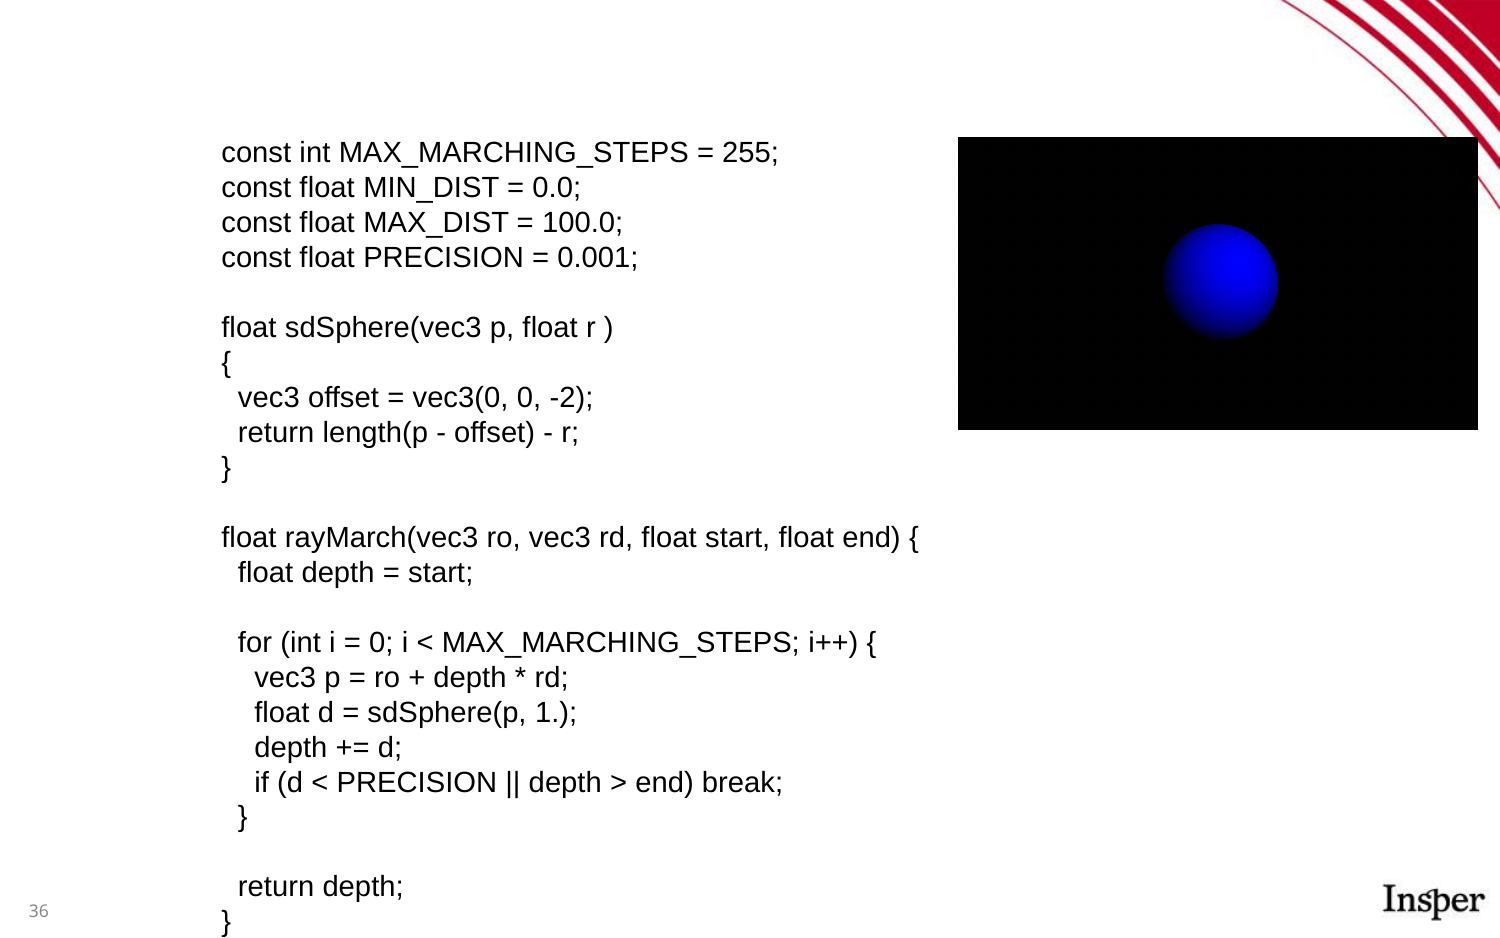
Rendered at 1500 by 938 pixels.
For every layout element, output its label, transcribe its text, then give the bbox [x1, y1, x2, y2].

picture [249, 0, 1500, 938]
slide_number 36 [0, 887, 78, 938]
text_box const int MAX_MARCHING_STEPS = 255; const float MIN_DIST = 0.0; const float MAX_DIST = 100.0; const float PRECISION = 0.001; float sdSphere(vec3 p, float r ) { vec3 offset = vec3(0, 0, -2); return length(p - offset) - r; } float rayMarch(vec3 ro, vec3 rd, float start, float end) { float depth = start; for (int i = 0; i < MAX_MARCHING_STEPS; i++) { vec3 p = ro + depth * rd; float d = sdSphere(p, 1.); depth += d; if (d < PRECISION || depth > end) break; } return depth; } vec3 calcNormal(vec3 p) { vec2 e = vec2(1.0, -1.0) * 0.0005; // epsilon float r = 1.; // radius of sphere return normalize( e.xyy * sdSphere(p + e.xyy, r) + e.yyx * sdSphere(p + e.yyx, r) + e.yxy * sdSphere(p + e.yxy, r) + e.xxx * sdSphere(p + e.xxx, r)); } void mainImage( out vec4 fragColor, in vec2 fragCoord ) { vec2 uv = (fragCoord-.5*iResolution.xy)/iResolution.y; vec3 col = vec3(0); vec3 ro = vec3(0, 0, 3); // ray origin that represents camera position vec3 rd = normalize(vec3(uv, -1)); // ray direction float d = rayMarch(ro, rd, MIN_DIST, MAX_DIST); // distance to sphere if (d > MAX_DIST) { col = vec3(0.0); // ray didn't hit anything } else { vec3 p = ro + rd * d; // point on sphere we discovered from ray marching vec3 normal = calcNormal(p); vec3 lightPosition = vec3(2, 2, 4); vec3 lightDirection = normalize(lightPosition - p); // Calculate diffuse reflection by taking the dot product of // the normal and the light direction. float dif = clamp(dot(normal, lightDirection), 0., 1.); col = vec3(0.0, 0.0, dif); } // Output to screen fragColor = vec4(col, 1.0); } [206, 126, 959, 938]
